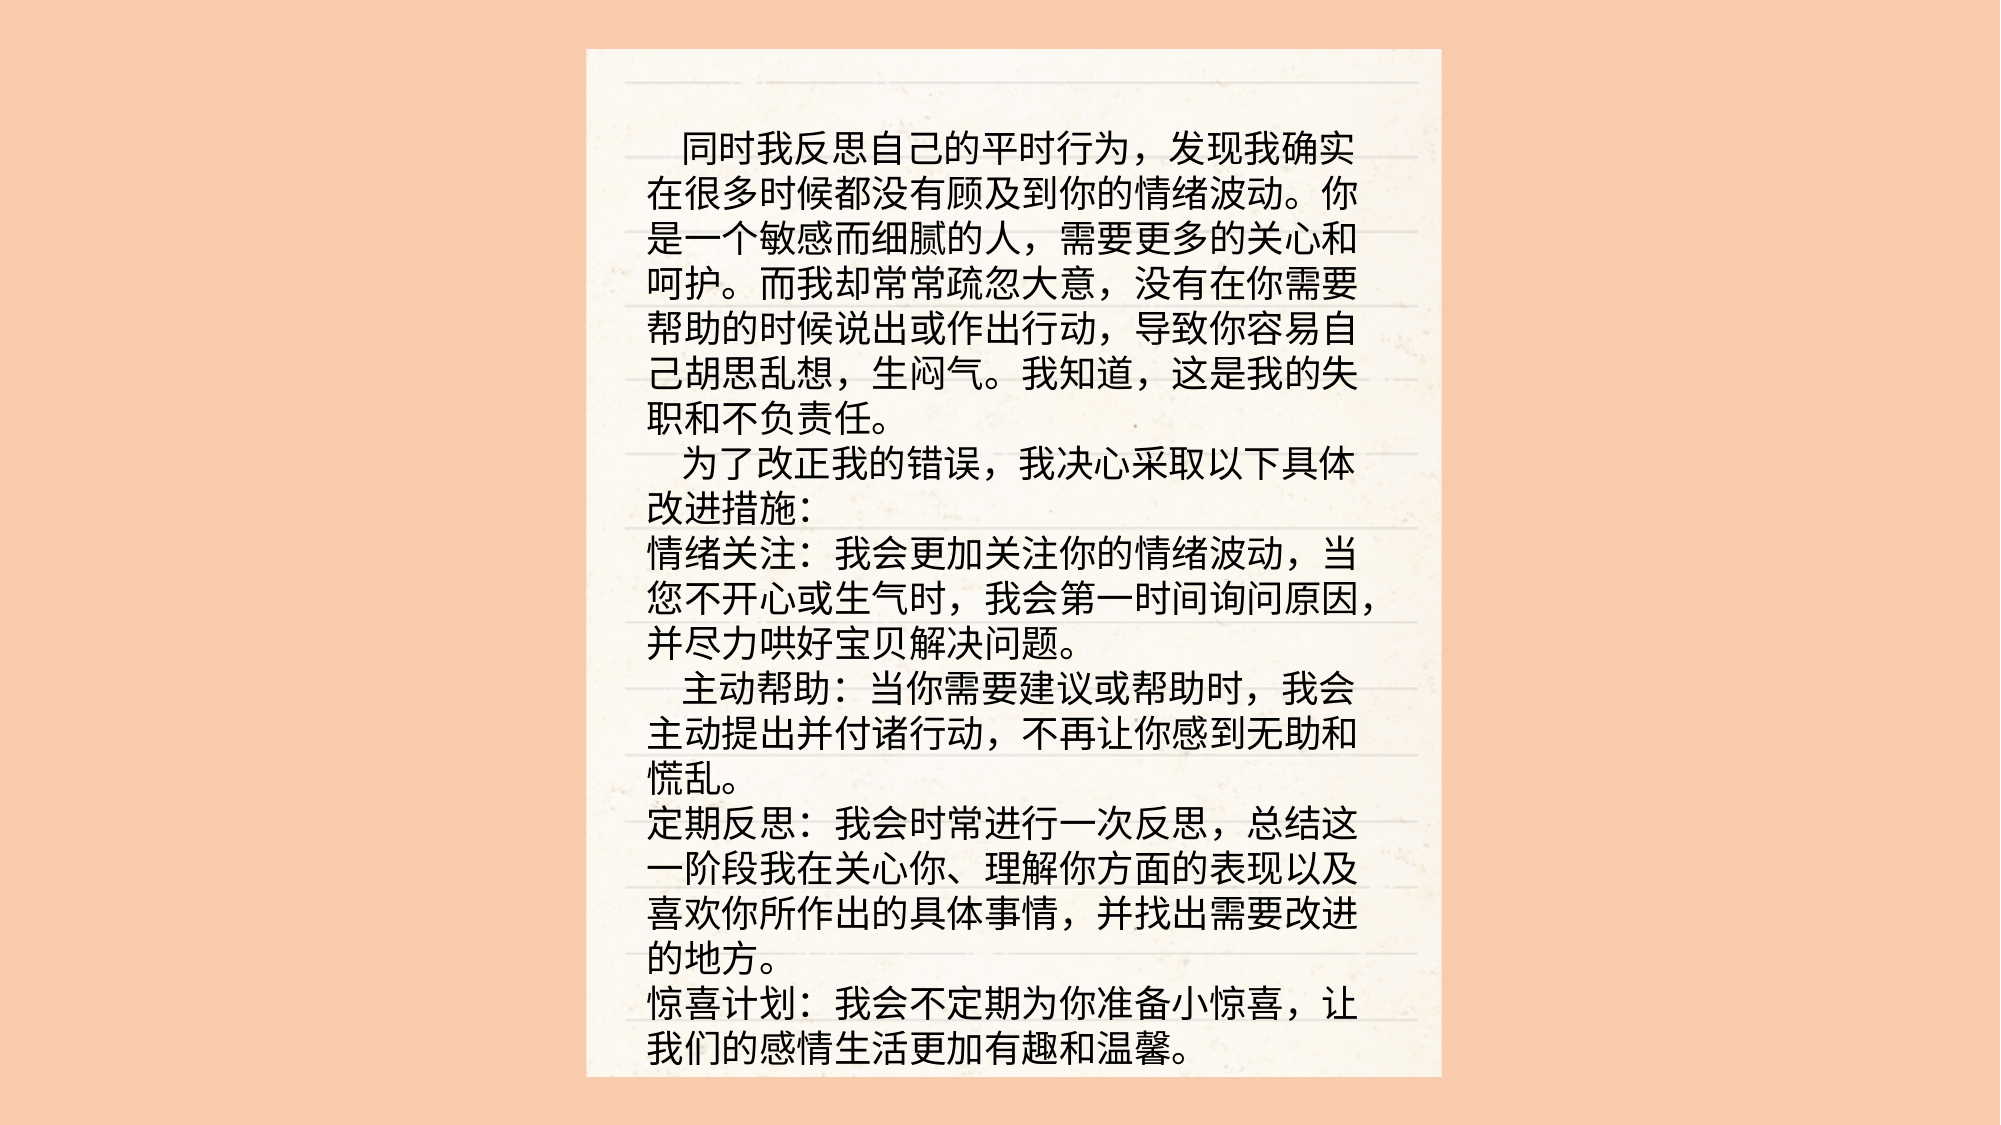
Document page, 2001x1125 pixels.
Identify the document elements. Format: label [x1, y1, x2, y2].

text_box [586, 49, 1442, 1077]
